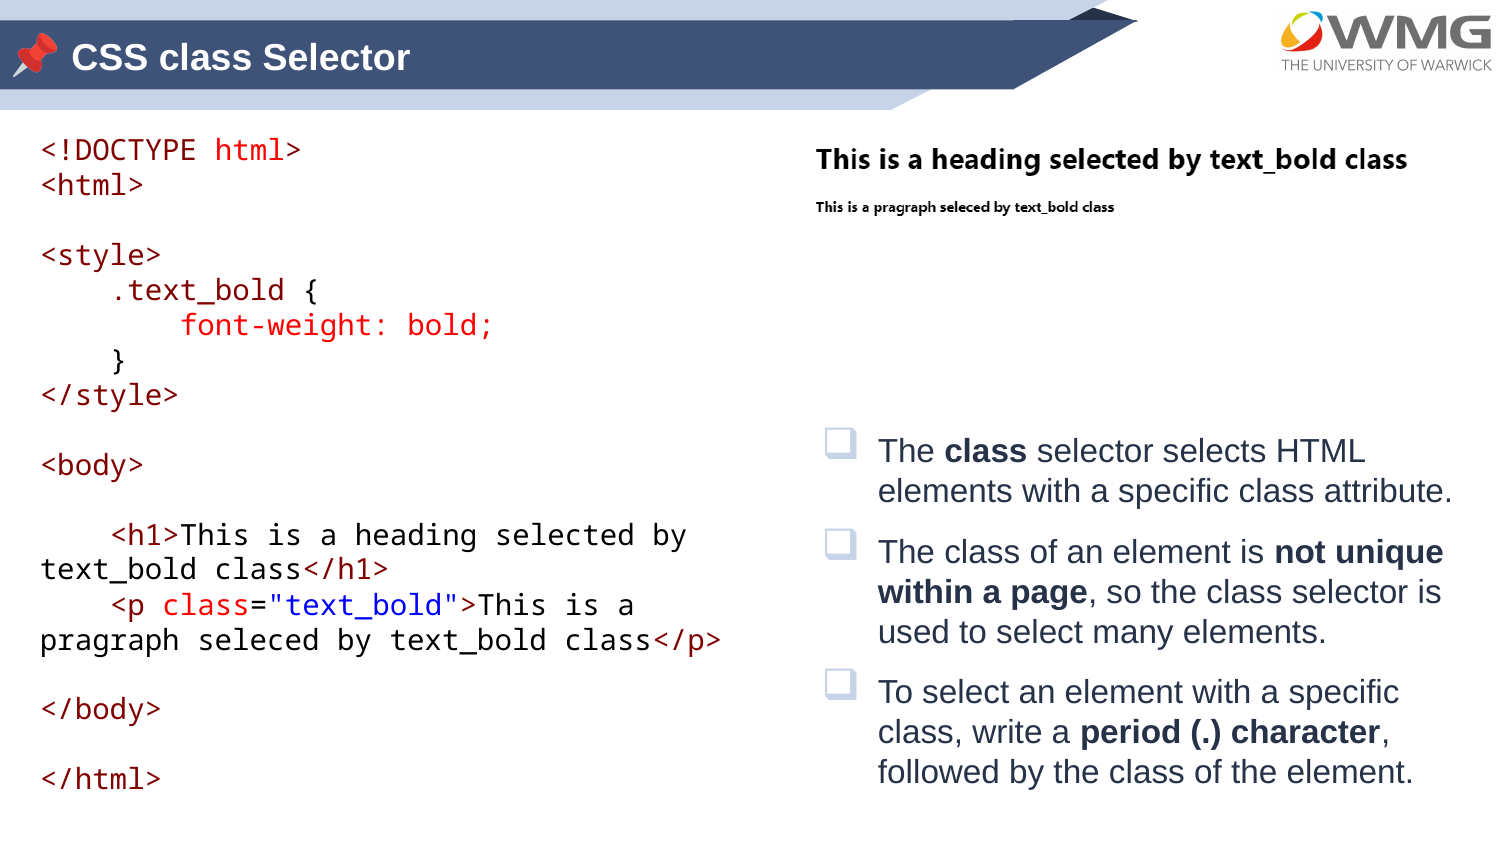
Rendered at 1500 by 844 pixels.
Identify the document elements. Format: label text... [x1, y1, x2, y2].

picture [1275, 8, 1498, 74]
picture [804, 123, 1476, 250]
picture [13, 33, 56, 77]
text_box The class selector selects HTML elements with a specific class attribute. The class of an element is not unique within a page, so the class selector is used to select many elements. To select an element with a specific class, write a period (.) character, followed by the class of the element. [806, 421, 1490, 798]
title CSS class Selector [56, 21, 920, 91]
text_box <!DOCTYPE html> <html> <style> .text_bold { font-weight: bold; } </style> <body> <h1>This is a heading selected by text_bold class</h1> <p class="text_bold">This is a pragraph seleced by text_bold class</p> </body> </html> [25, 123, 805, 803]
